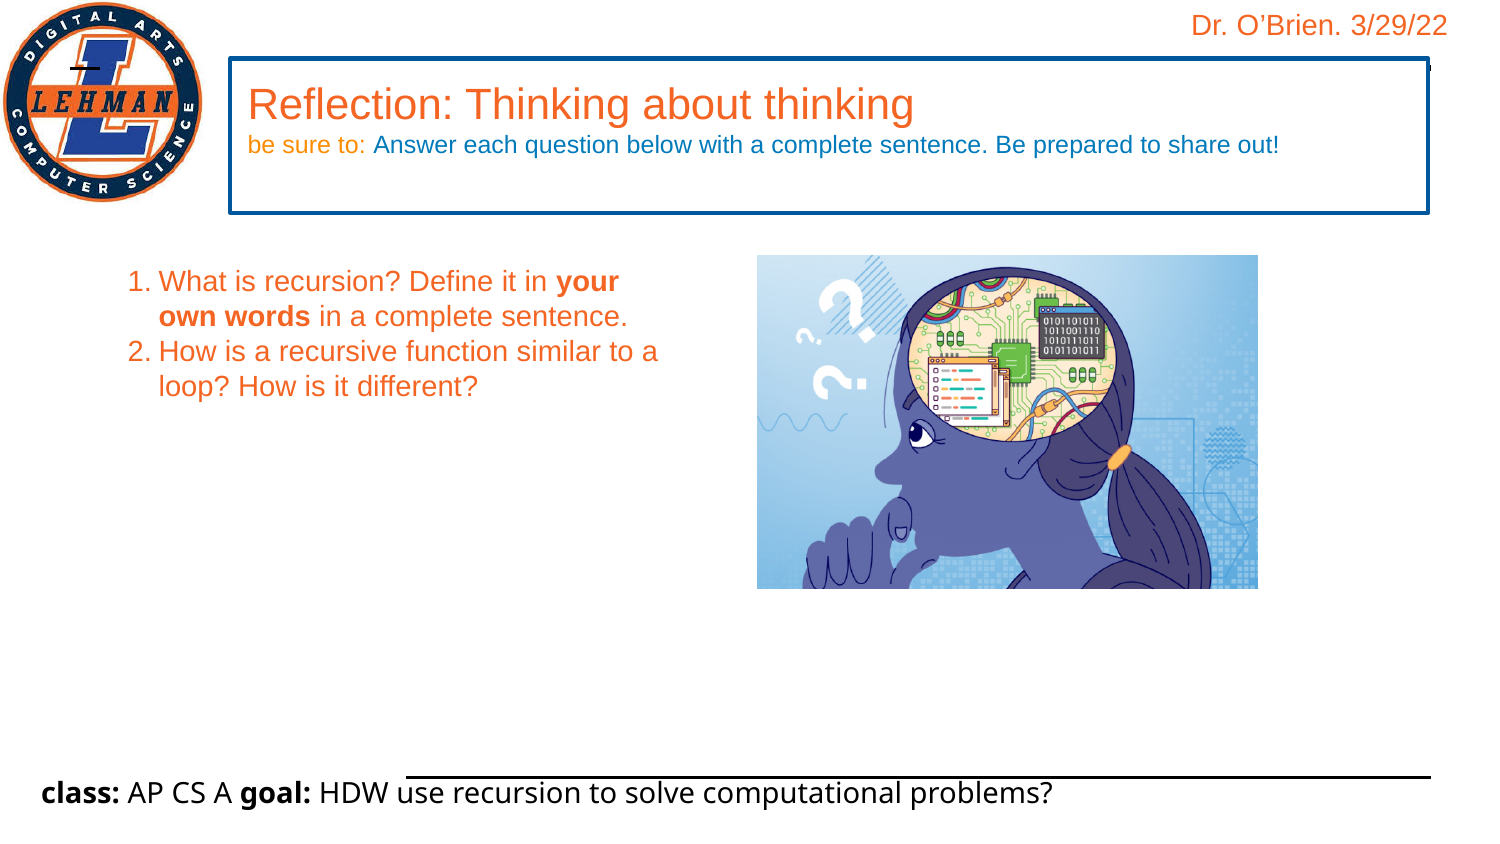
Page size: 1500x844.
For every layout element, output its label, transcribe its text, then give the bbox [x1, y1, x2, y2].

picture [756, 254, 1259, 589]
text_box What is recursion? Define it in your own words in a complete sentence. How is a recursive function similar to a loop? How is it different? [127, 262, 666, 403]
picture [0, 0, 204, 204]
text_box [230, 58, 1429, 213]
